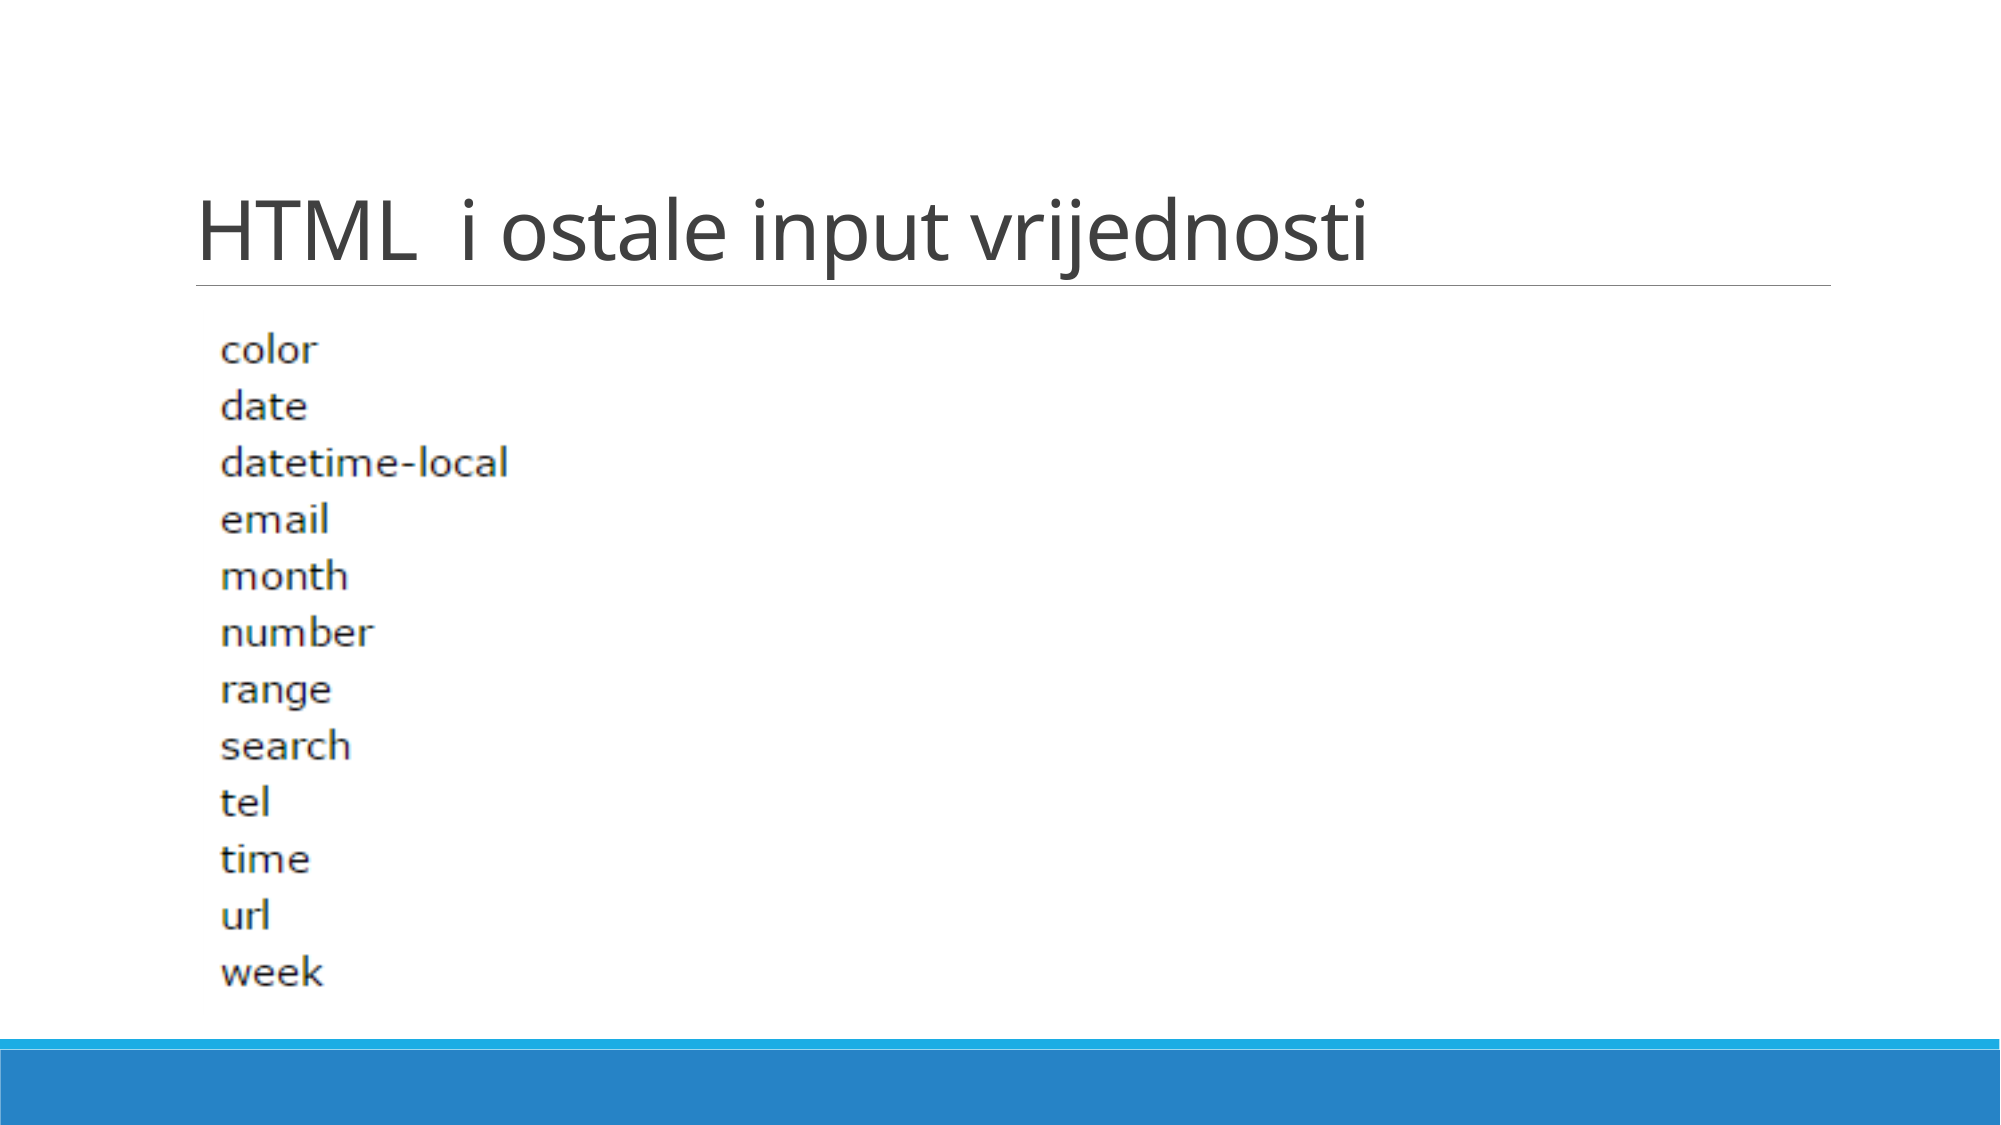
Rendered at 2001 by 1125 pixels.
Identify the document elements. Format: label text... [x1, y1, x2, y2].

title HTML i ostale input vrijednosti [180, 47, 1830, 285]
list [202, 309, 630, 1016]
